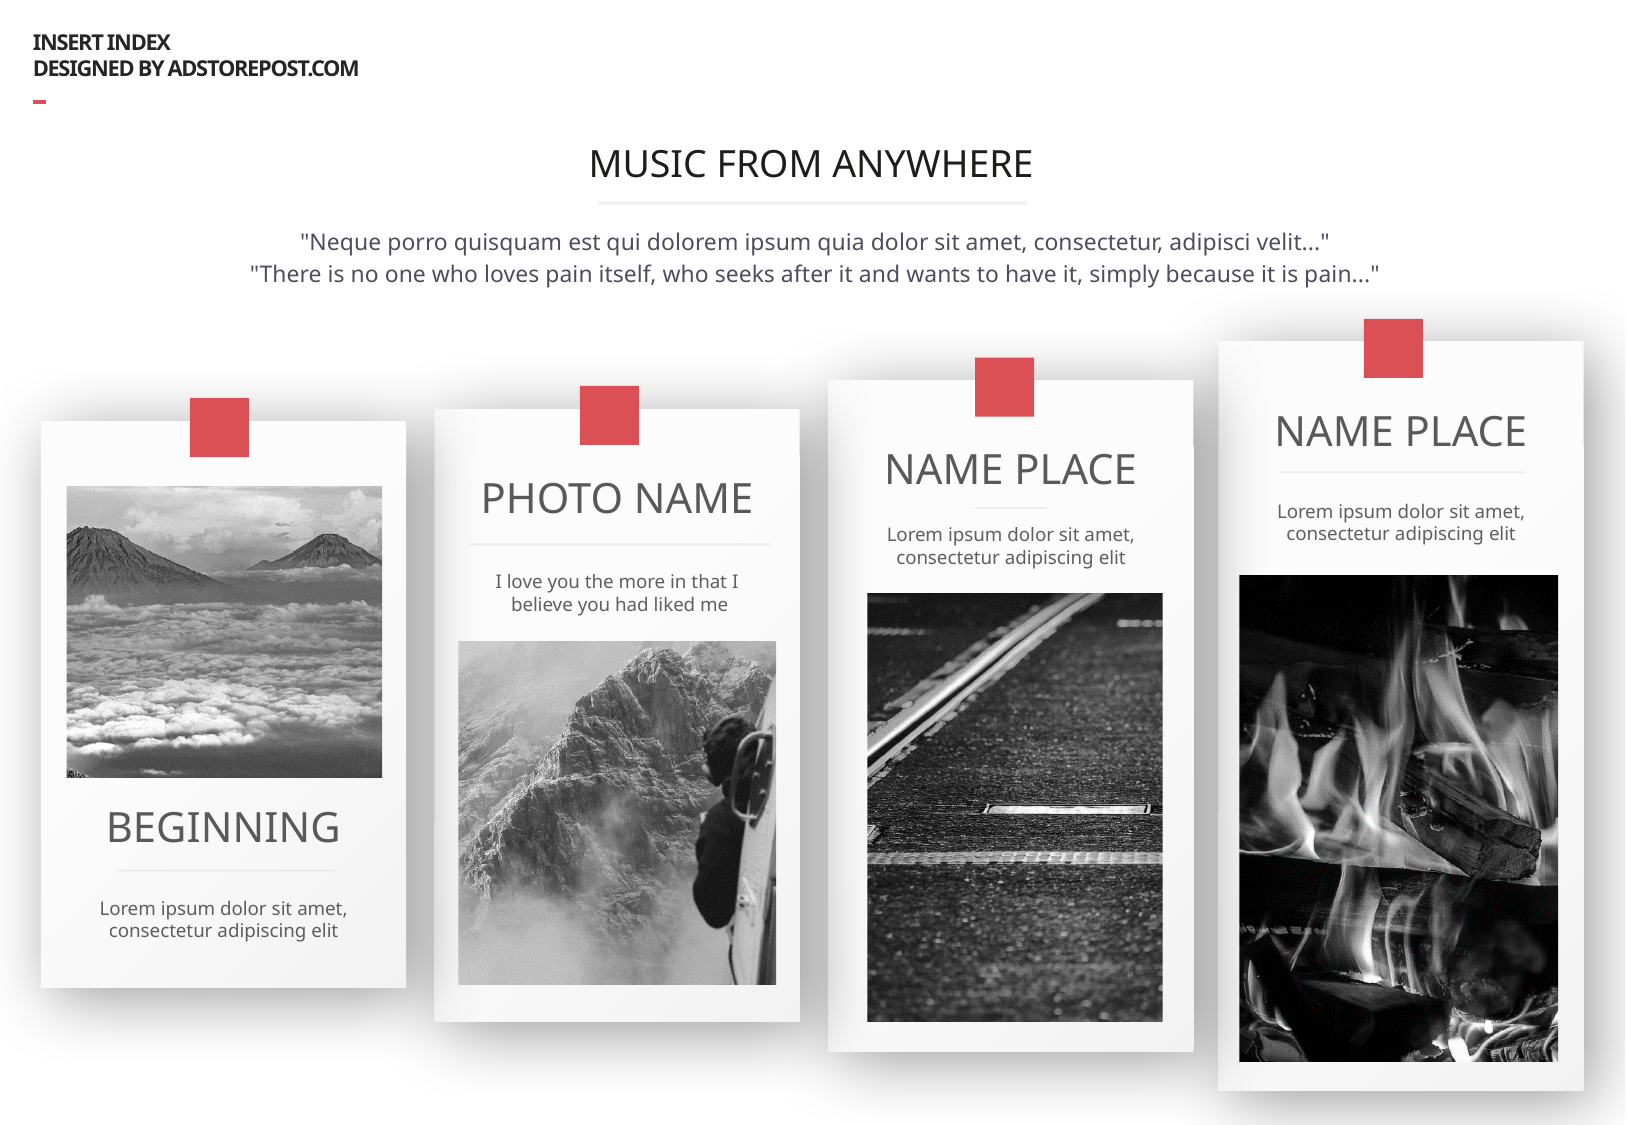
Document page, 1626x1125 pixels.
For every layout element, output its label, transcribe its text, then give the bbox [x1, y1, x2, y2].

picture [66, 486, 383, 779]
text_box 02 [579, 385, 639, 445]
picture [1238, 574, 1559, 1063]
picture [867, 593, 1163, 1022]
picture [458, 641, 777, 985]
text_box 03 [975, 357, 1035, 417]
text_box NAME PLACE Lorem ipsum dolor sit amet, consectetur adipiscing elit [826, 379, 1195, 1053]
text_box 01 [189, 398, 249, 458]
text_box 04 [1363, 318, 1423, 378]
text_box PHOTO NAME I love you the more in that I believe you had liked me [439, 408, 802, 1024]
text_box NAME PLACE Lorem ipsum dolor sit amet, consectetur adipiscing elit [1216, 340, 1586, 1092]
text_box "Neque porro quisquam est qui dolorem ipsum quia dolor sit amet, consectetur, adipisci velit..." "There is no one who loves pain itself, who seeks after it and wants to have it, simply because it is pain..." [36, 216, 1596, 294]
text_box BEGINNING Lorem ipsum dolor sit amet, consectetur adipiscing elit [39, 419, 408, 989]
text_box MUSIC FROM ANYWHERE [215, 134, 1408, 192]
title INSERT INDEX DESIGNED BY ADSTOREPOST.COM [32, 19, 482, 90]
